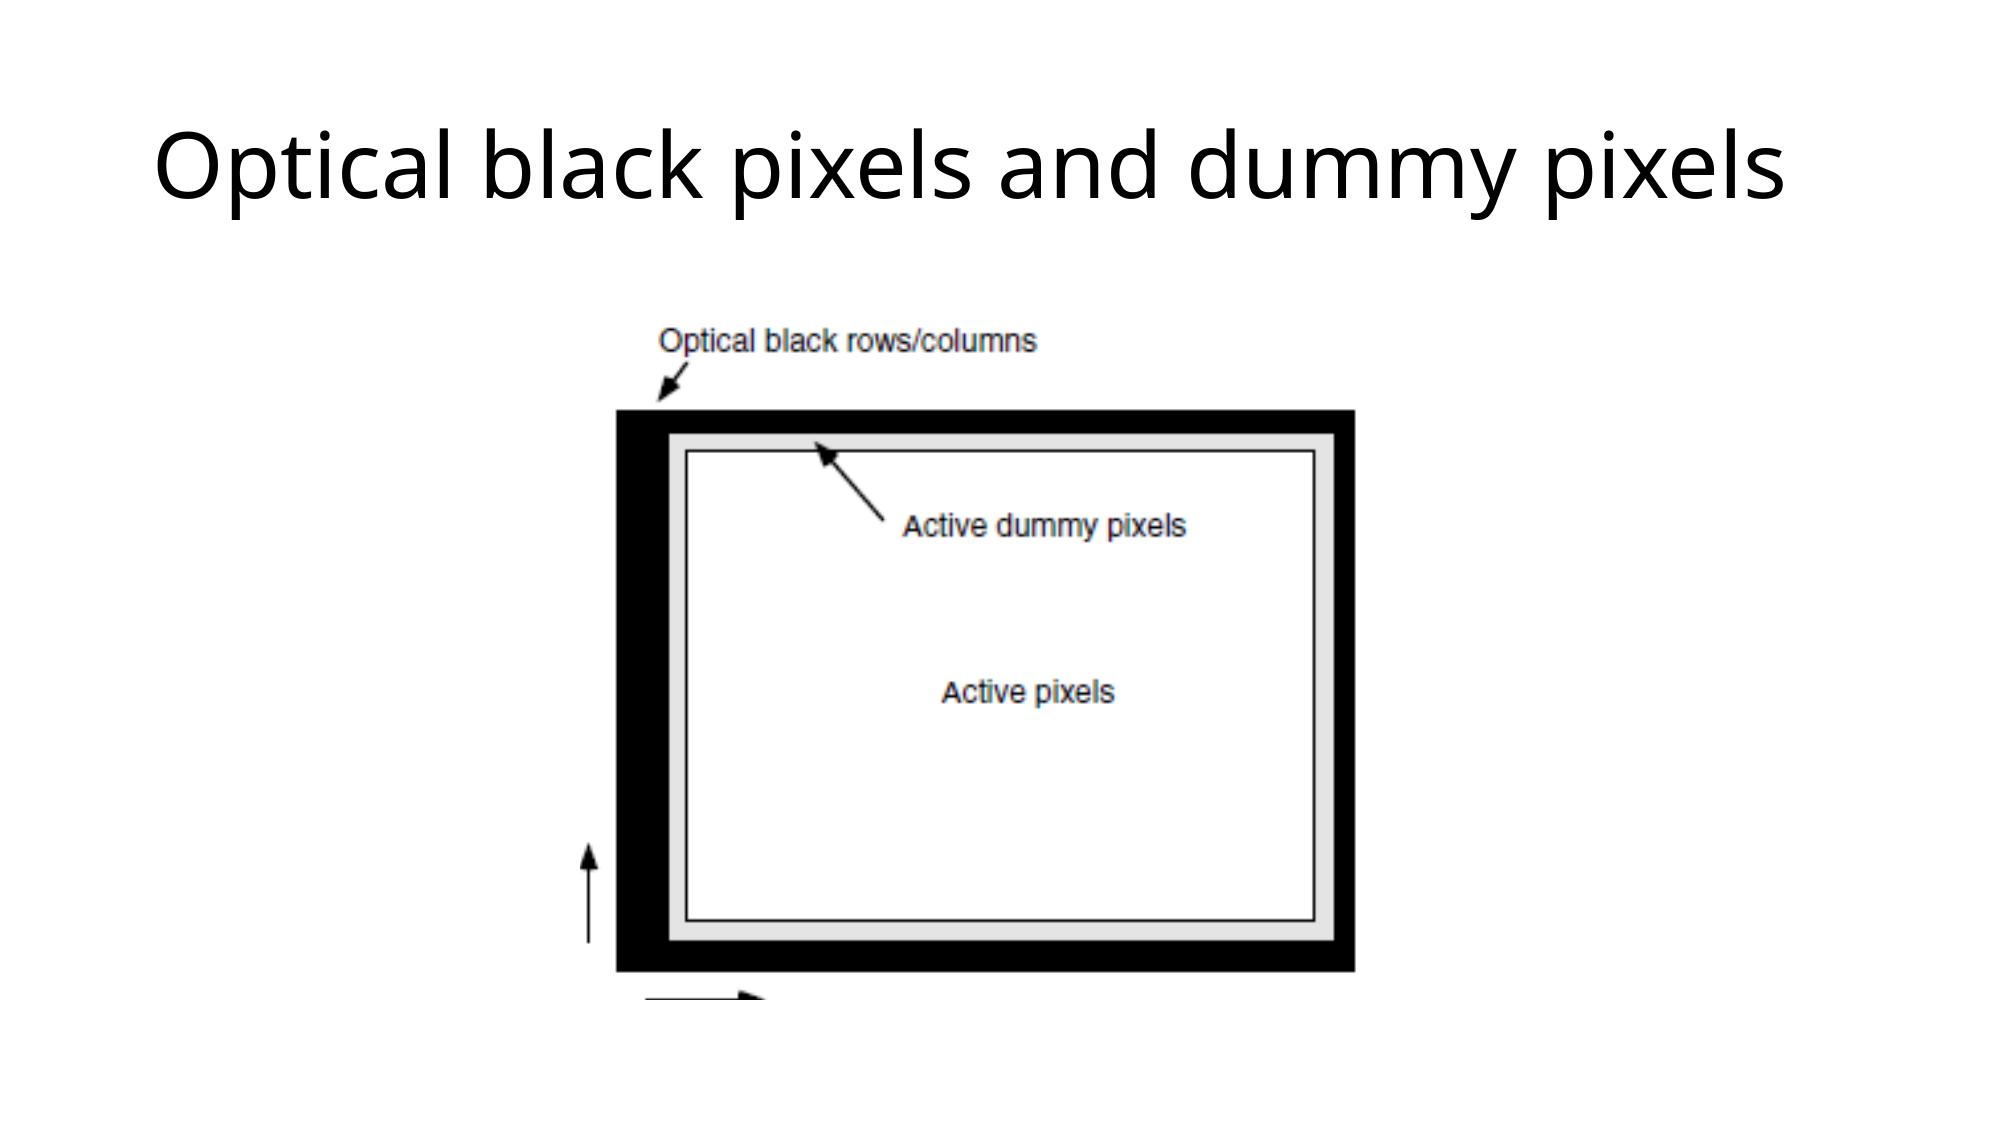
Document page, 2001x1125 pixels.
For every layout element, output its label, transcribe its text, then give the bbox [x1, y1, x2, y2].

title Optical black pixels and dummy pixels [137, 59, 1863, 278]
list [580, 292, 1390, 1000]
